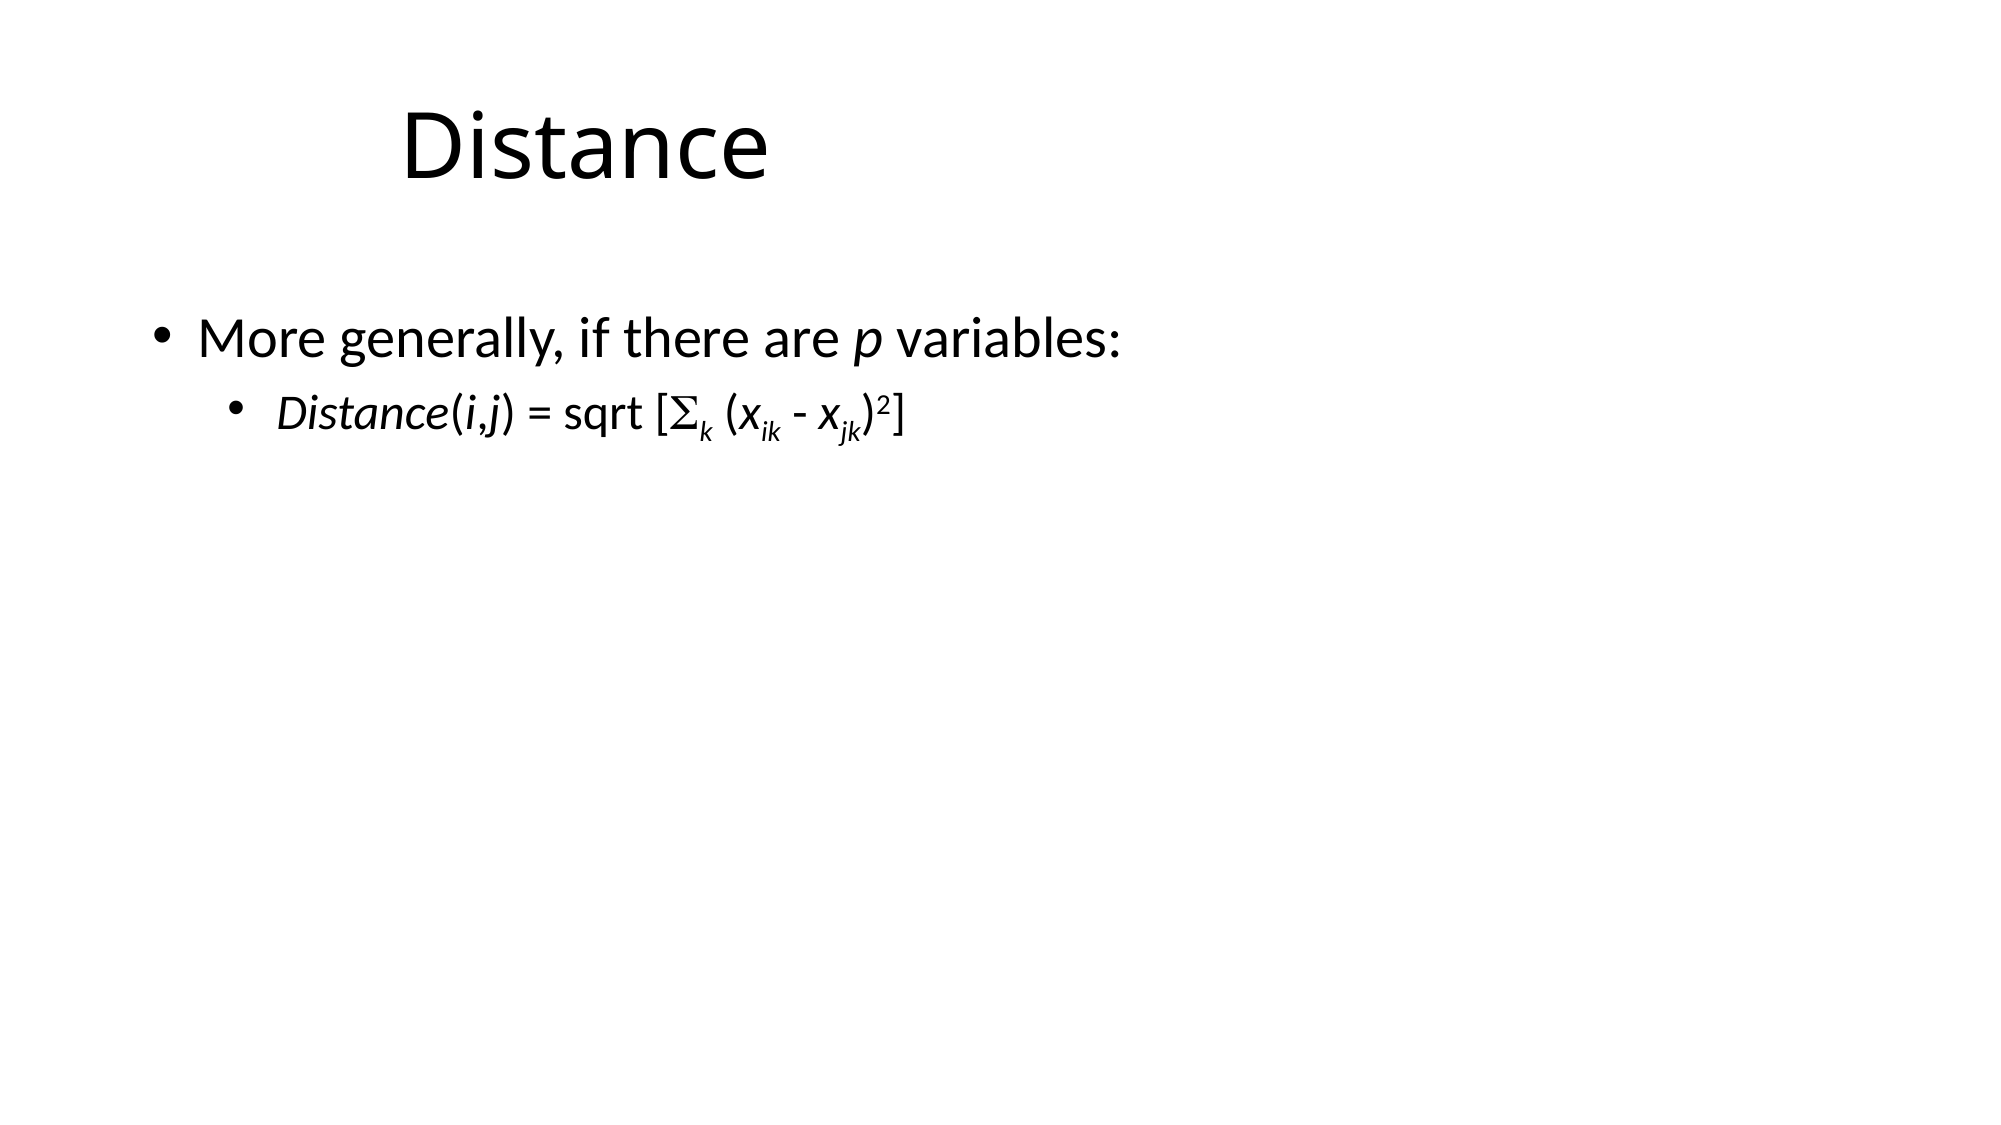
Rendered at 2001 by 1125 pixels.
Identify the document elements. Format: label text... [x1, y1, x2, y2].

title Distance [384, 47, 1623, 250]
list More generally, if there are p variables: Distance(i,j) = sqrt [k (xik - xjk)2] [137, 299, 1863, 1014]
